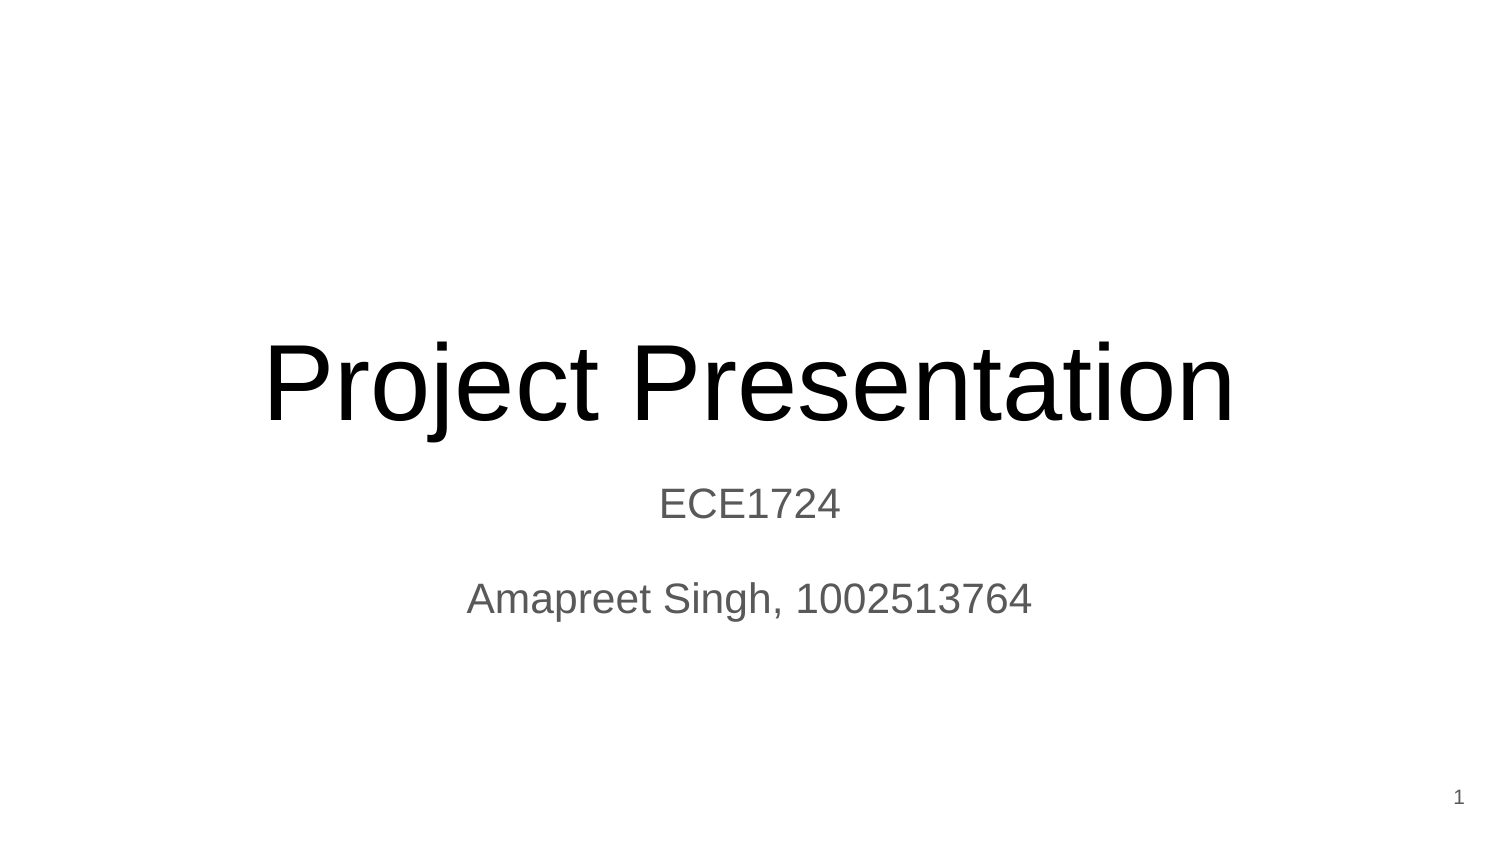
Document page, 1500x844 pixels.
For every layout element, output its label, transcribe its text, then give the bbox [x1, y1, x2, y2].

subtitle ECE1724 Amapreet Singh, 1002513764 [51, 464, 1449, 638]
title Project Presentation [51, 122, 1449, 459]
slide_number ‹#› [1389, 764, 1480, 830]
